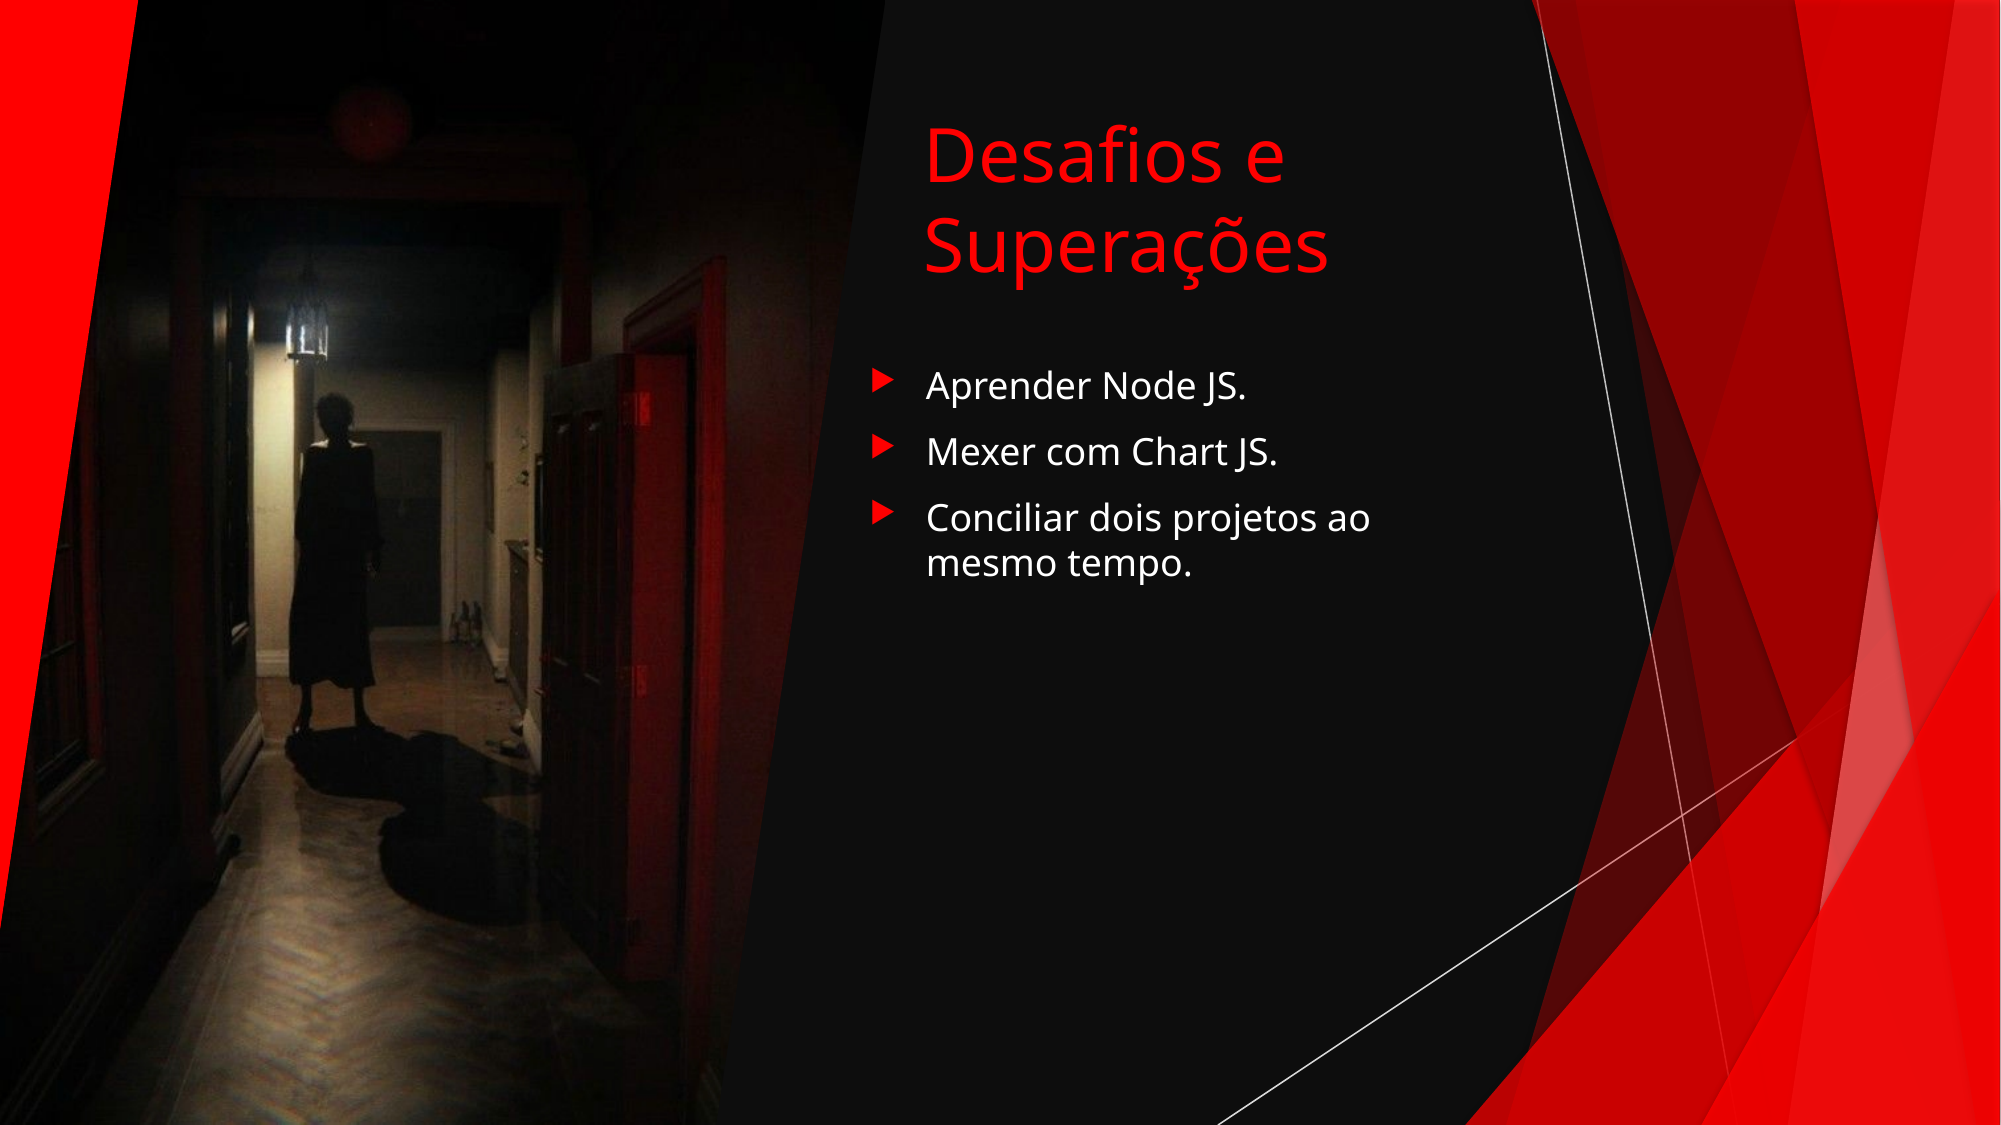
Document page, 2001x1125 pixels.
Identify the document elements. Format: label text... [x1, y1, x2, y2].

title Desafios e Superações [908, 99, 1522, 317]
picture [0, 0, 886, 1125]
list Aprender Node JS. Mexer com Chart JS. Conciliar dois projetos ao mesmo tempo. [890, 354, 1522, 992]
